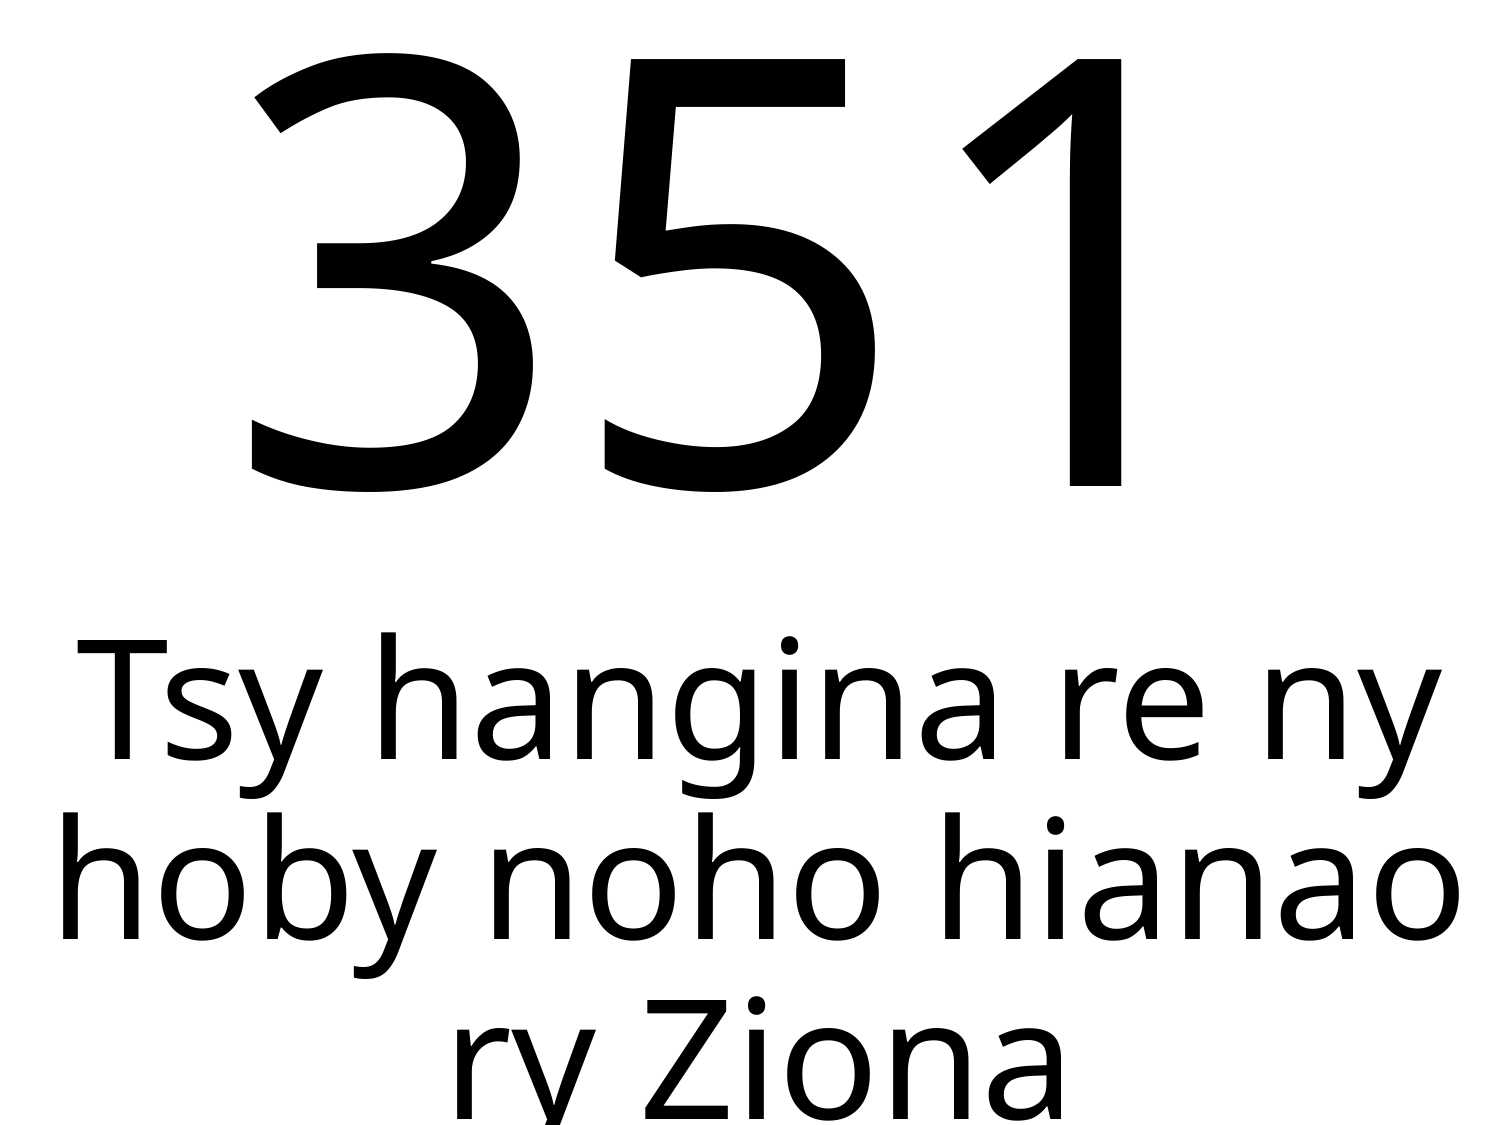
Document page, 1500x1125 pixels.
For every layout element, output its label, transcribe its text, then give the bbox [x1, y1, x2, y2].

title 351 Tsy hangina re ny hoby noho hianao ry Ziona [0, 453, 1500, 672]
